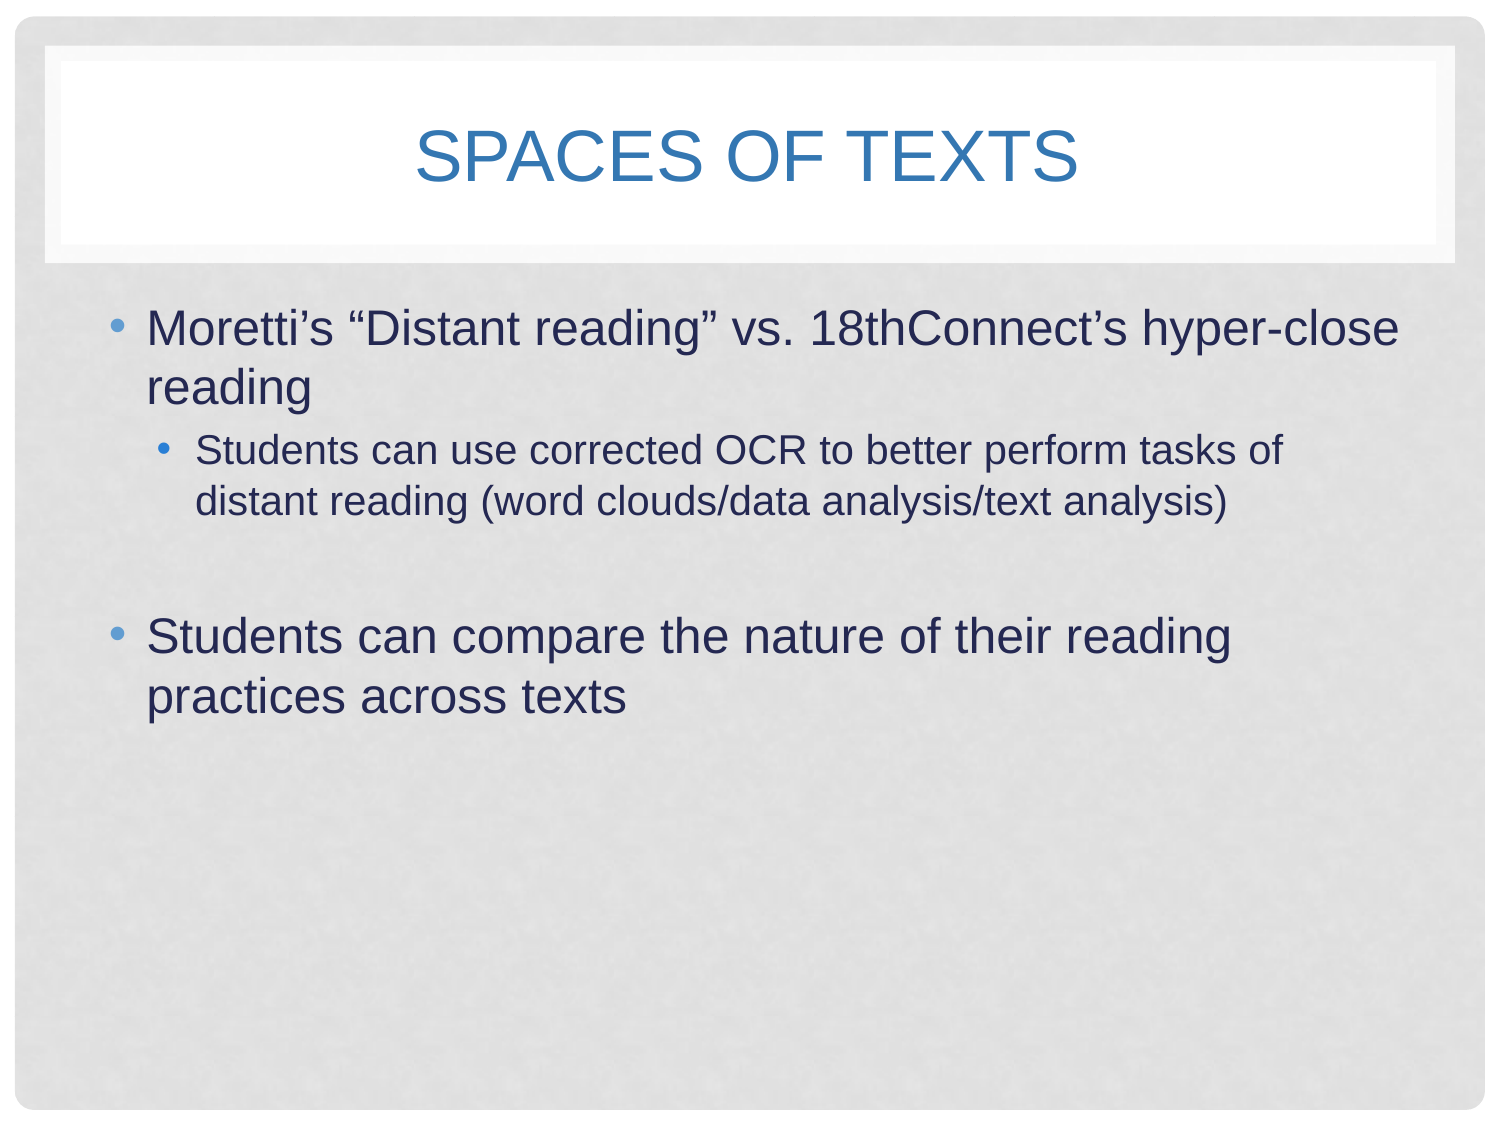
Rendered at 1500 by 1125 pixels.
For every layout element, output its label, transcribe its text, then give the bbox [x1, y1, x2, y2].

picture [14, 16, 1485, 1110]
list Moretti’s “Distant reading” vs. 18thConnect’s hyper-close reading Students can use corrected OCR to better perform tasks of distant reading (word clouds/data analysis/text analysis) Students can compare the nature of their reading practices across texts [75, 287, 1425, 1005]
title SPACES OF TEXTS [69, 66, 1426, 238]
